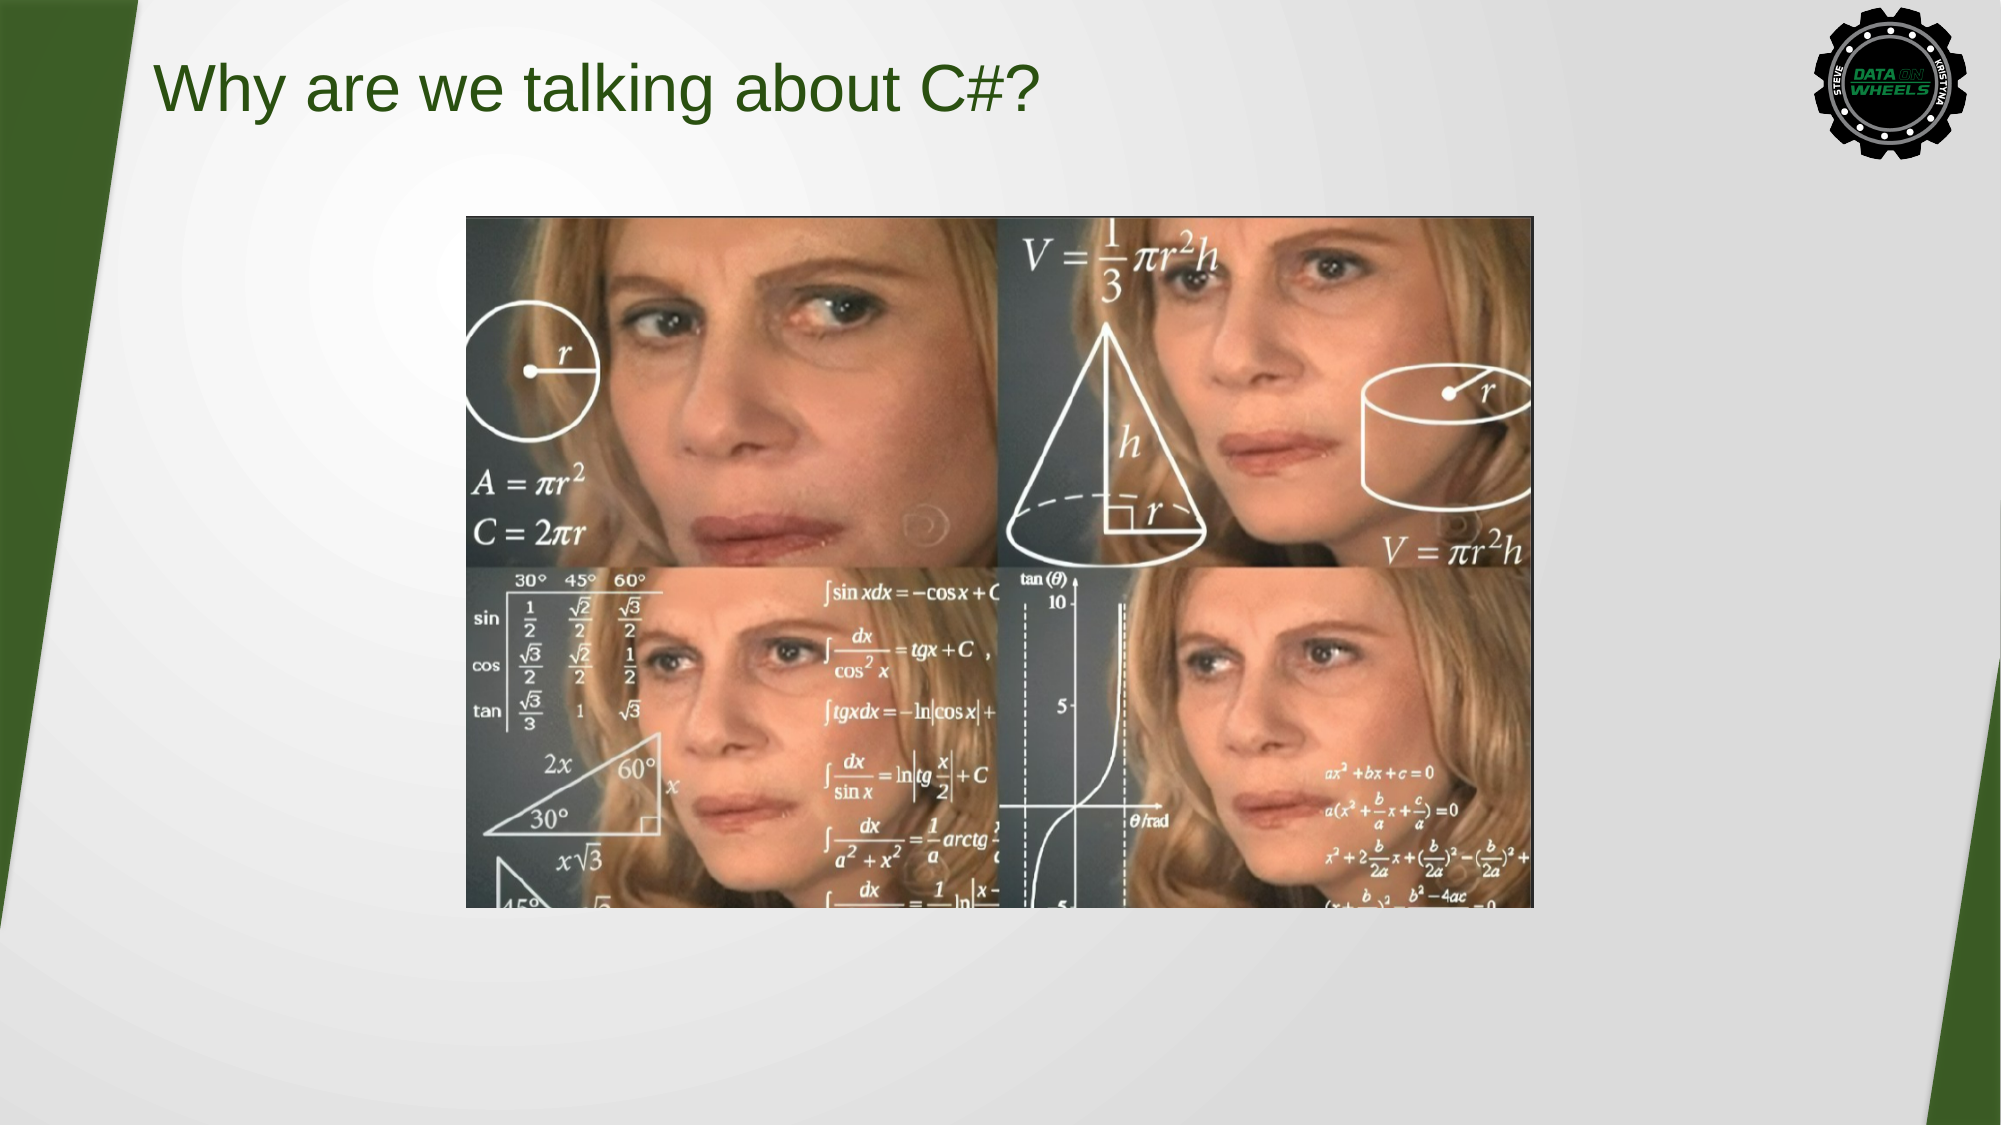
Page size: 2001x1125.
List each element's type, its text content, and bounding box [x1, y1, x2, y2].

text_box [1925, 657, 2000, 1125]
picture [1813, 6, 1967, 160]
text_box [0, 0, 140, 931]
picture [465, 216, 1535, 909]
text_box [0, 0, 2000, 1125]
title Why are we talking about C#? [138, 36, 1549, 160]
